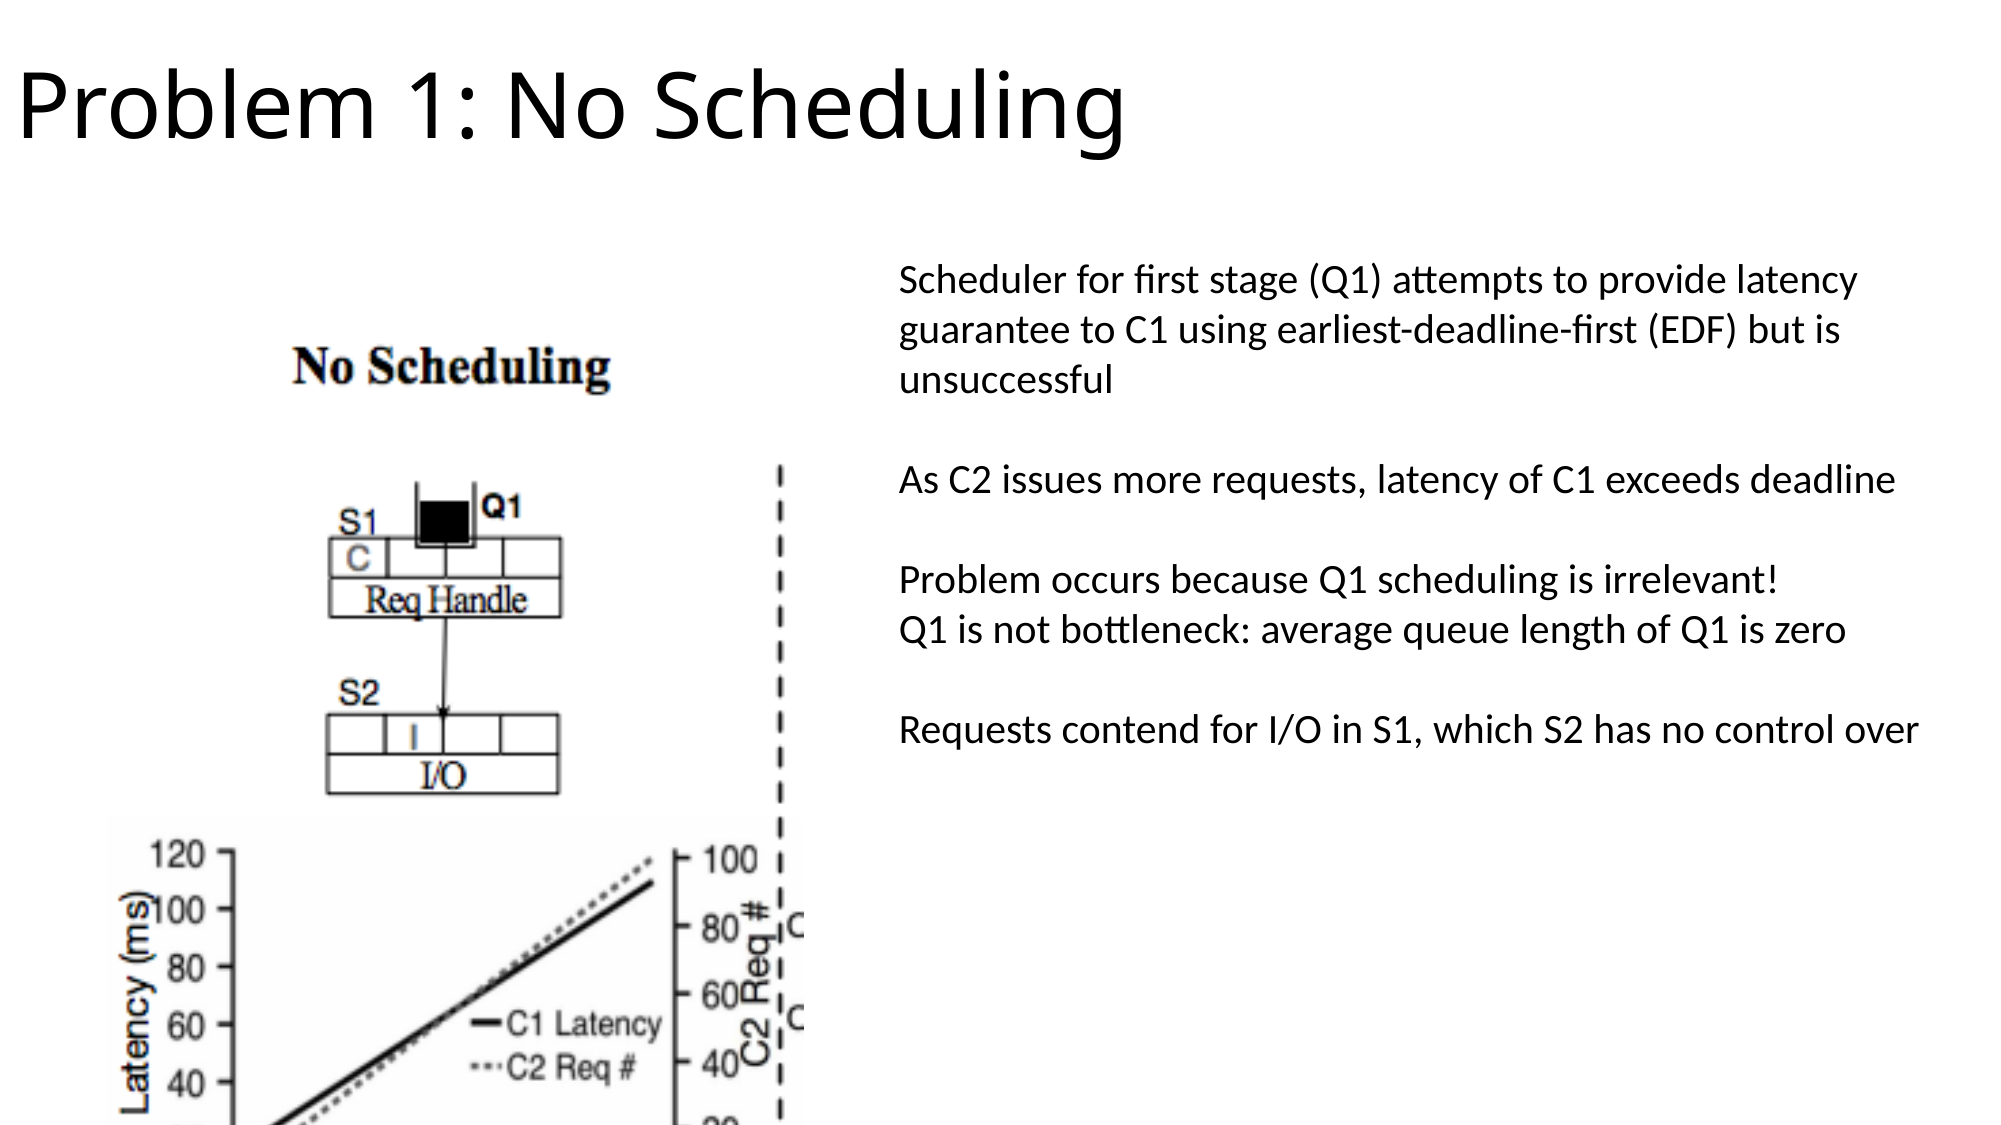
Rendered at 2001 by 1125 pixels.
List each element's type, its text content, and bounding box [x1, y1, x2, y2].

title Problem 1: No Scheduling [0, 0, 1725, 218]
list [38, 239, 804, 1125]
text_box Scheduler for first stage (Q1) attempts to provide latency guarantee to C1 using earliest-deadline-first (EDF) but is unsuccessful As C2 issues more requests, latency of C1 exceeds deadline Problem occurs because Q1 scheduling is irrelevant! Q1 is not bottleneck: average queue length of Q1 is zero Requests contend for I/O in S1, which S2 has no control over [884, 244, 1962, 760]
